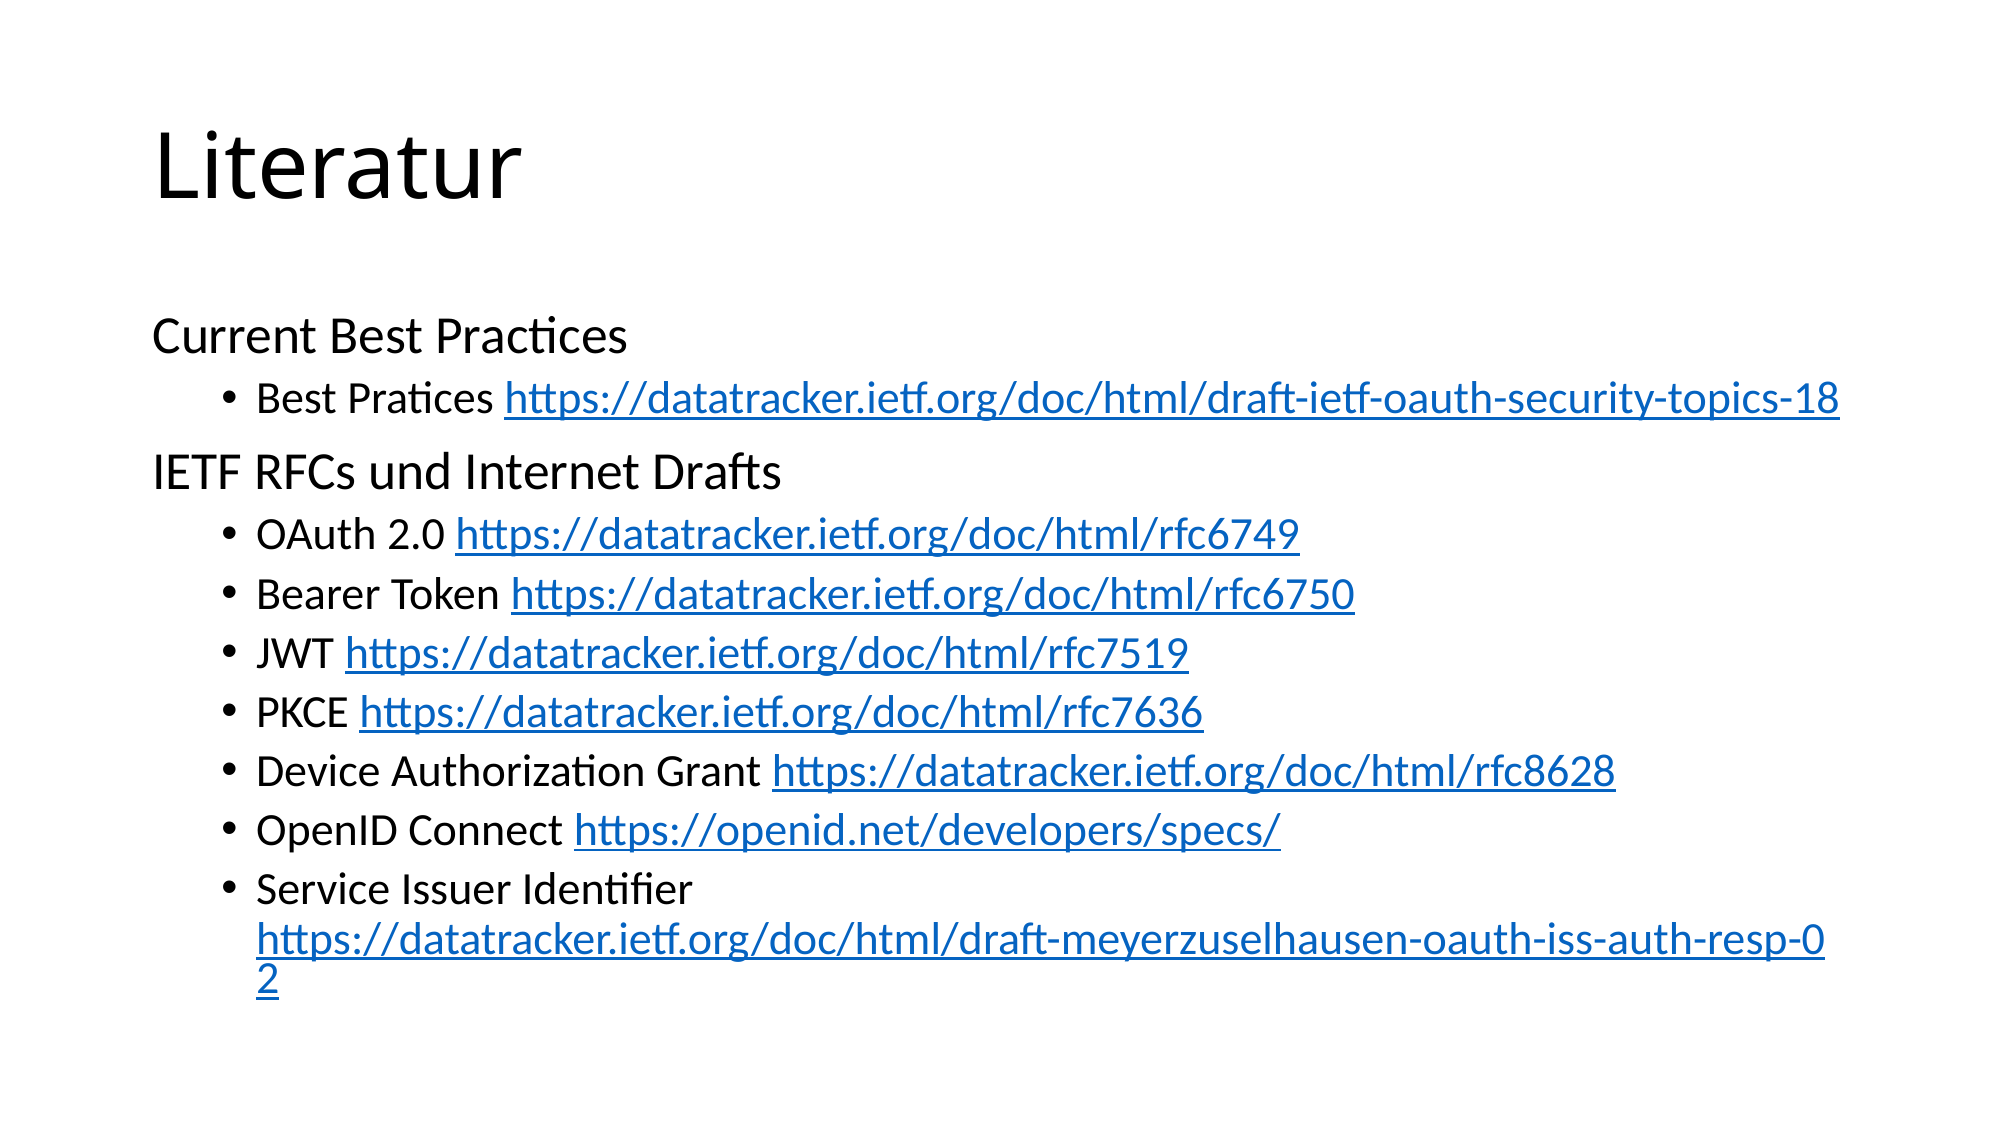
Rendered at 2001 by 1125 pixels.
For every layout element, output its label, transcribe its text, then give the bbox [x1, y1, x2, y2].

title Literatur [137, 59, 1863, 278]
list Current Best Practices Best Pratices https://datatracker.ietf.org/doc/html/draft-ietf-oauth-security-topics-18 IETF RFCs und Internet Drafts OAuth 2.0 https://datatracker.ietf.org/doc/html/rfc6749 Bearer Token https://datatracker.ietf.org/doc/html/rfc6750 JWT https://datatracker.ietf.org/doc/html/rfc7519 PKCE https://datatracker.ietf.org/doc/html/rfc7636 Device Authorization Grant https://datatracker.ietf.org/doc/html/rfc8628 OpenID Connect https://openid.net/developers/specs/ Service Issuer Identifier https://datatracker.ietf.org/doc/html/draft-meyerzuselhausen-oauth-iss-auth-resp-02 [137, 299, 1863, 1014]
